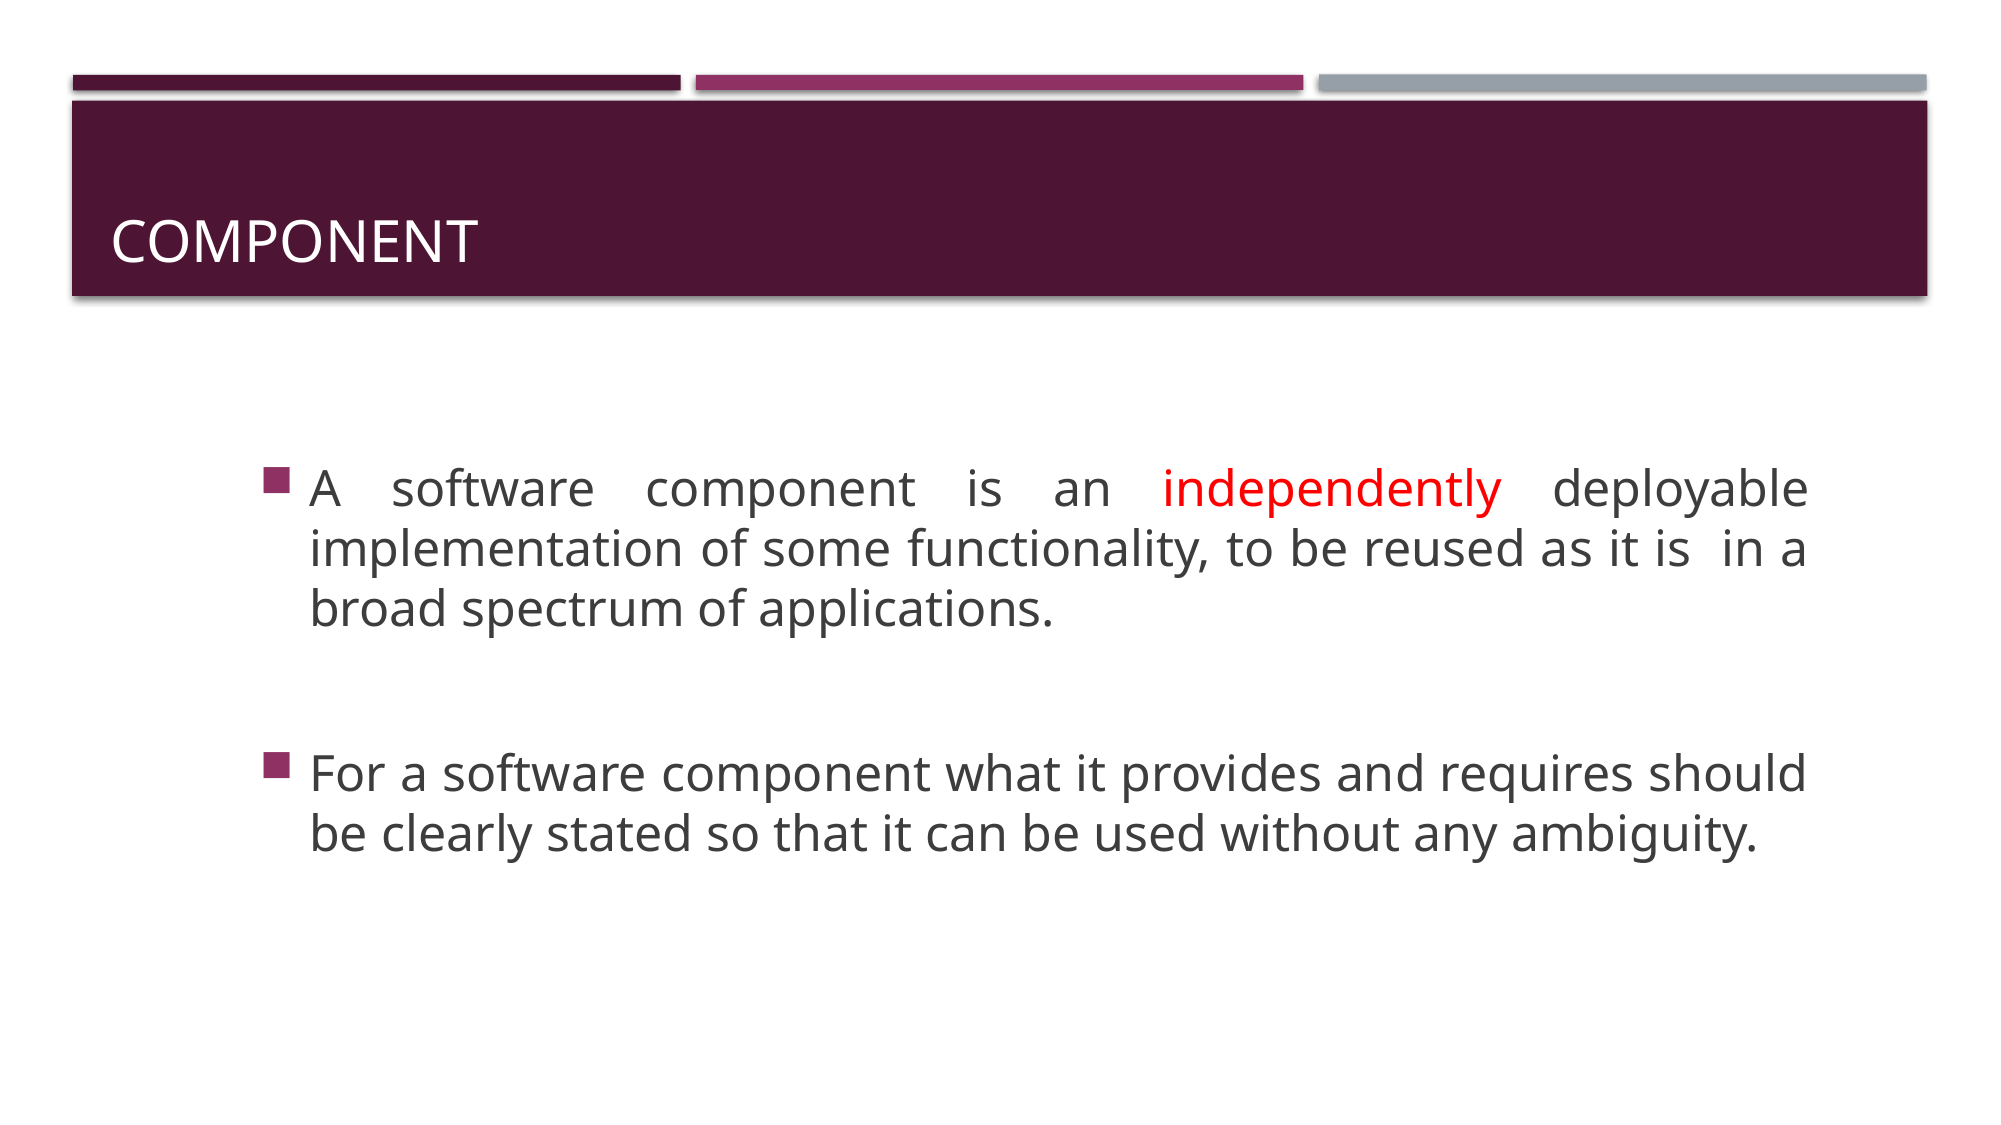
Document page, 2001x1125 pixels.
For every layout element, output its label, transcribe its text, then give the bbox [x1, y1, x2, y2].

list A software component is an independently deployable implementation of some functionality, to be reused as it is in a broad spectrum of applications. For a software component what it provides and requires should be clearly stated so that it can be used without any ambiguity. [244, 366, 1825, 971]
title Component [95, 115, 1905, 282]
